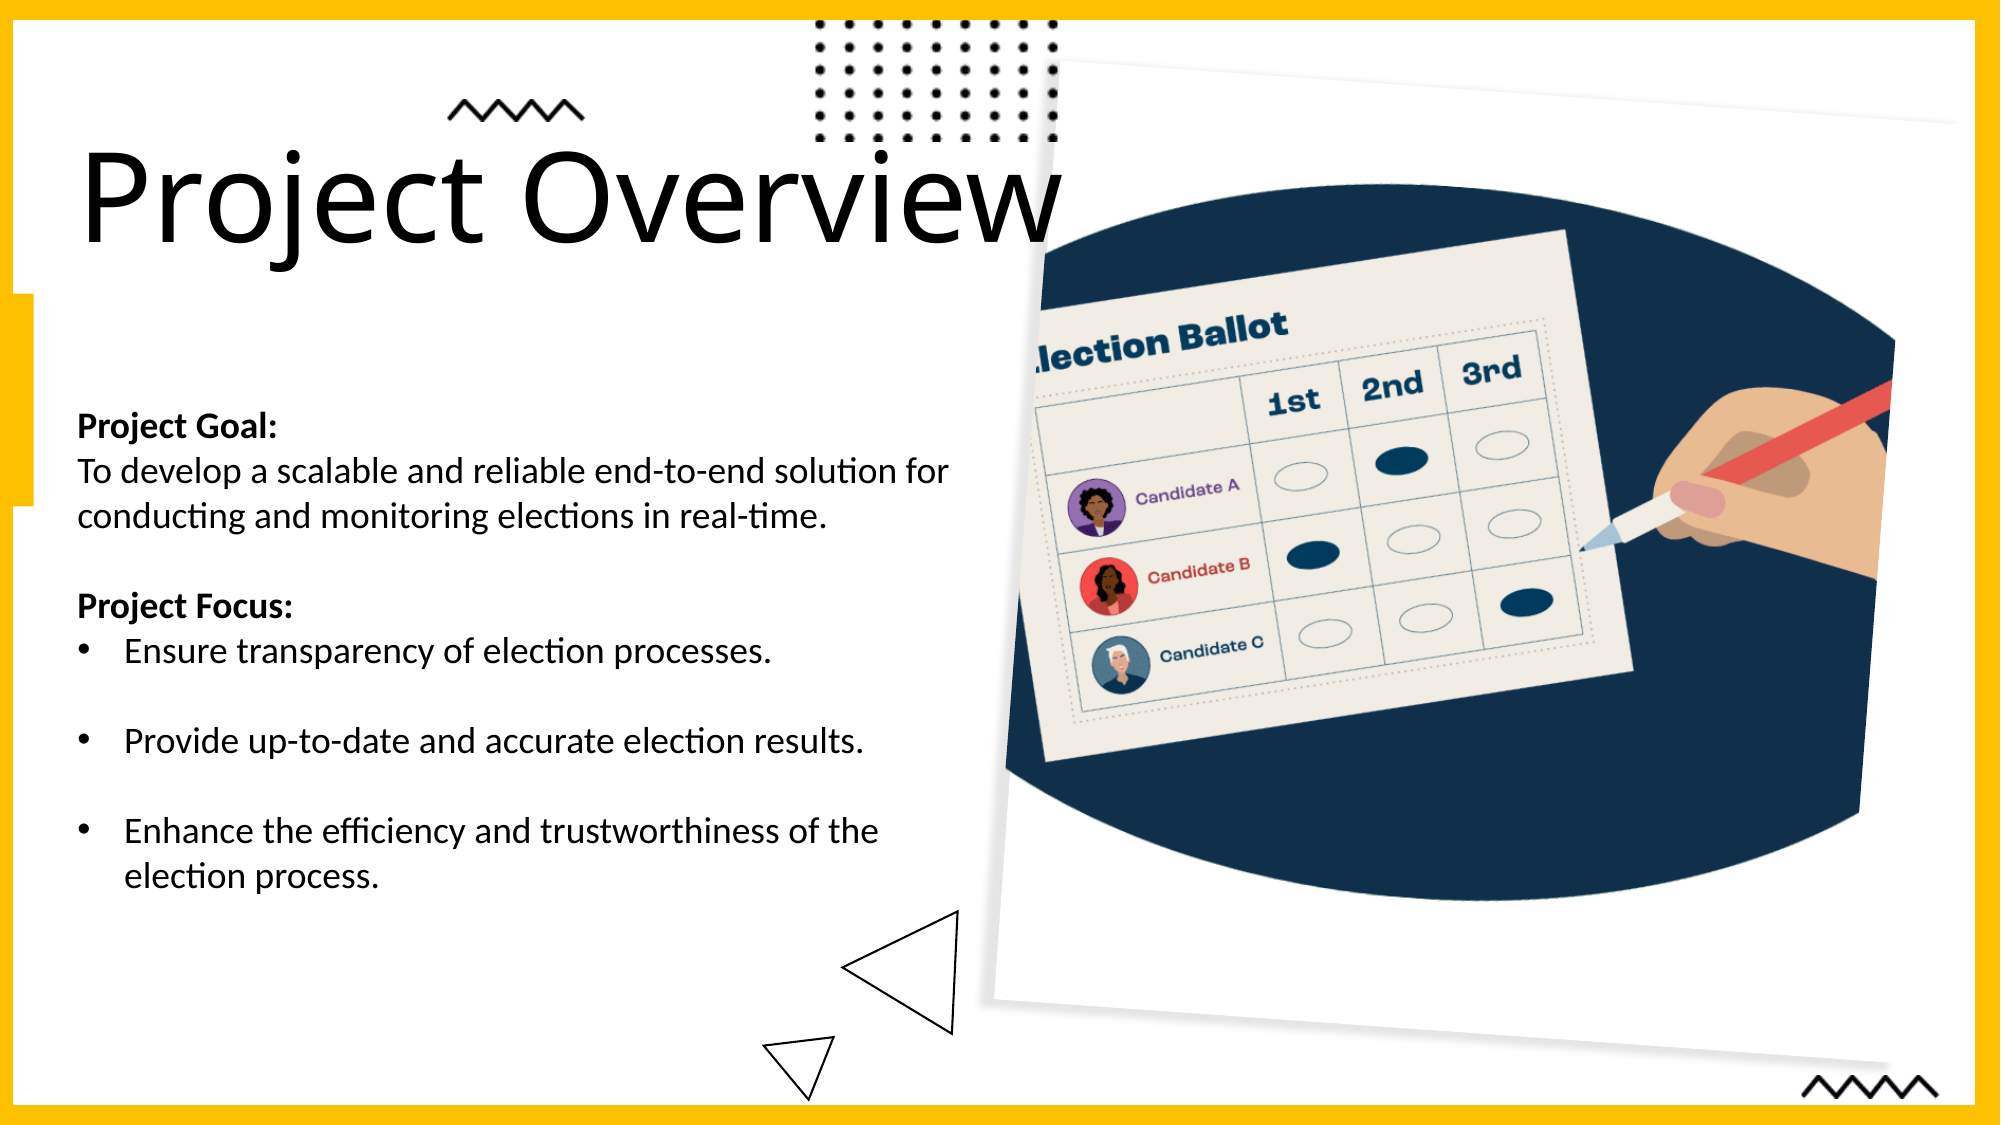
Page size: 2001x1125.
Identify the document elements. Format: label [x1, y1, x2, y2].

picture [1796, 1075, 1945, 1099]
picture [442, 99, 591, 122]
text_box [0, 6, 1989, 1119]
picture [814, 0, 1913, 1004]
